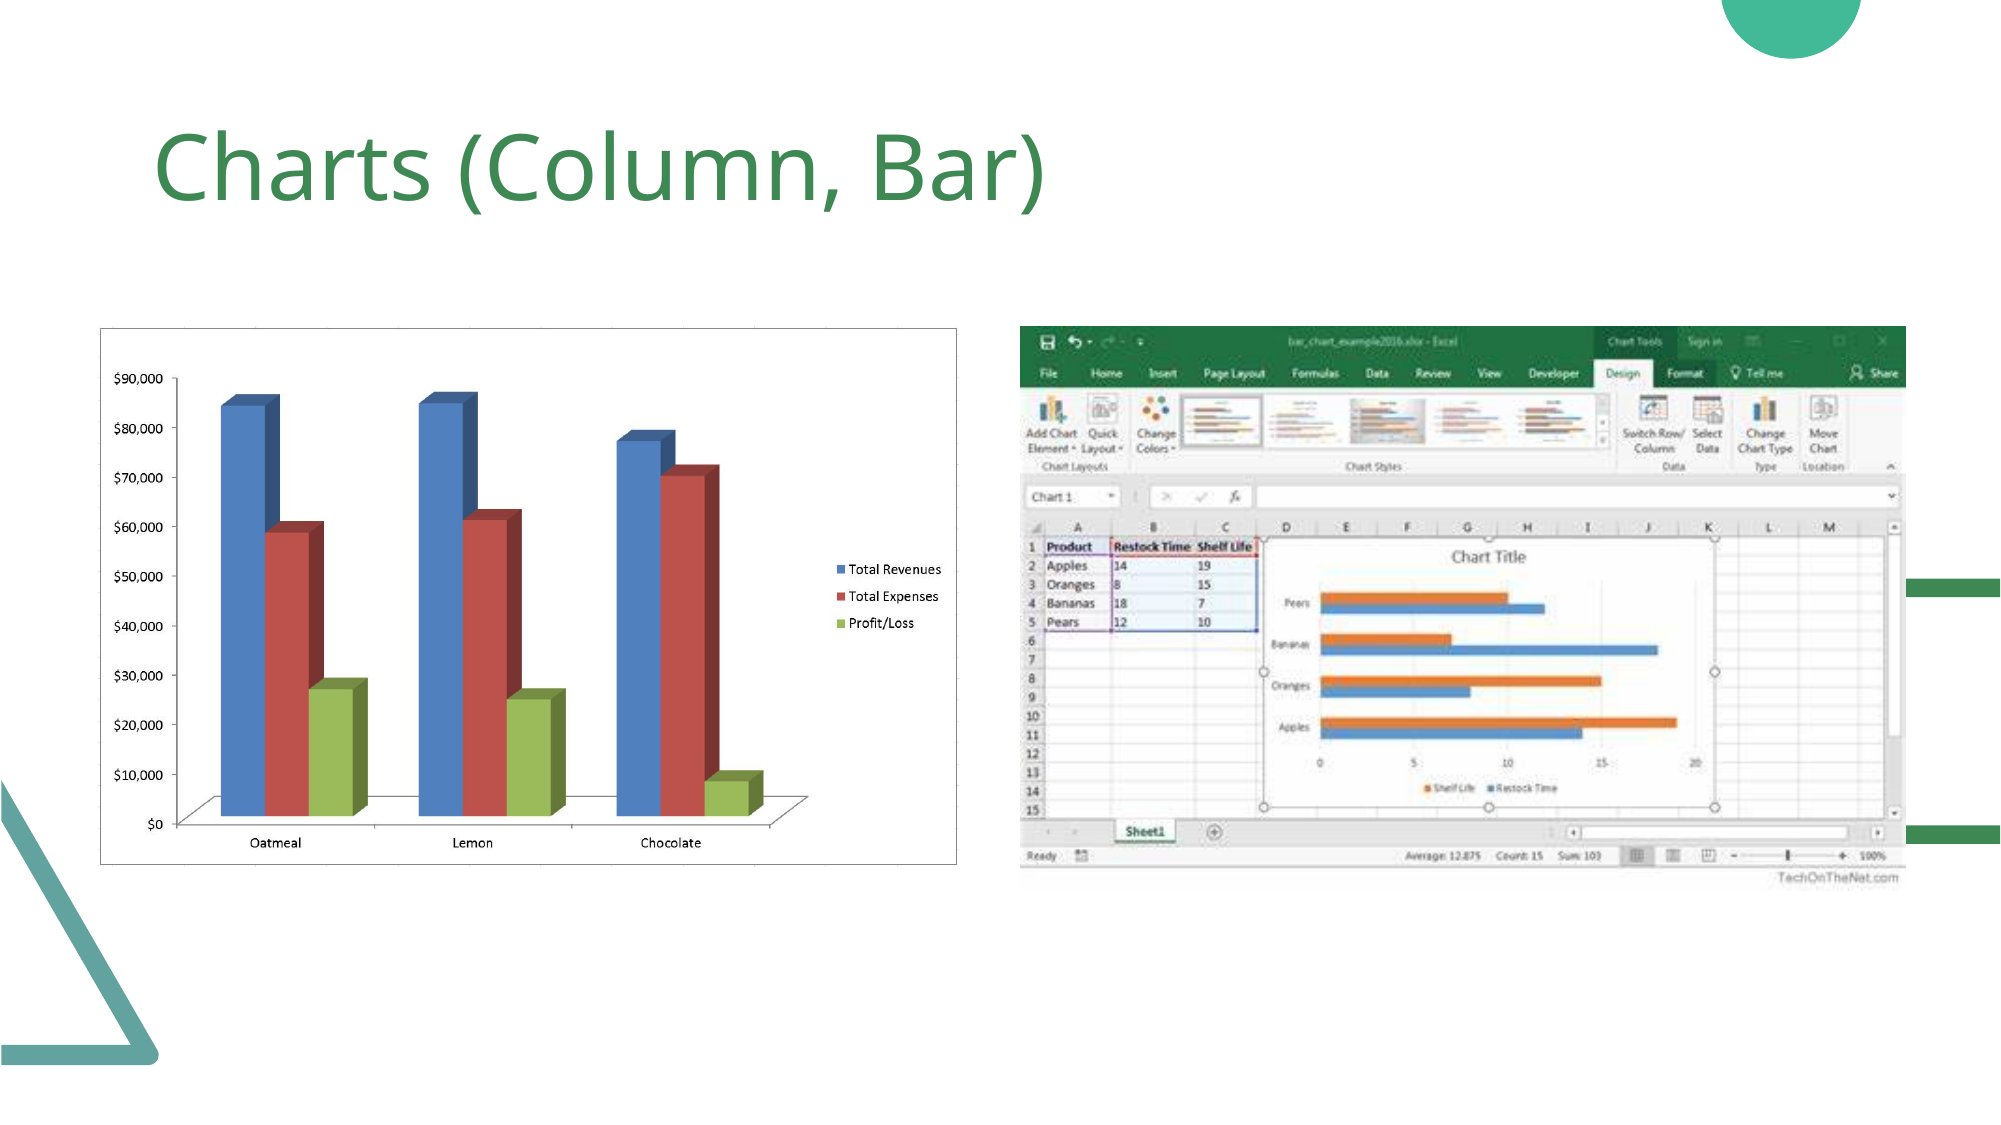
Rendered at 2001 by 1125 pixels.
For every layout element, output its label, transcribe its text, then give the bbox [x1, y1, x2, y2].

picture [98, 326, 959, 867]
picture [1019, 325, 1907, 892]
title Charts (Column, Bar) [137, 50, 1863, 292]
